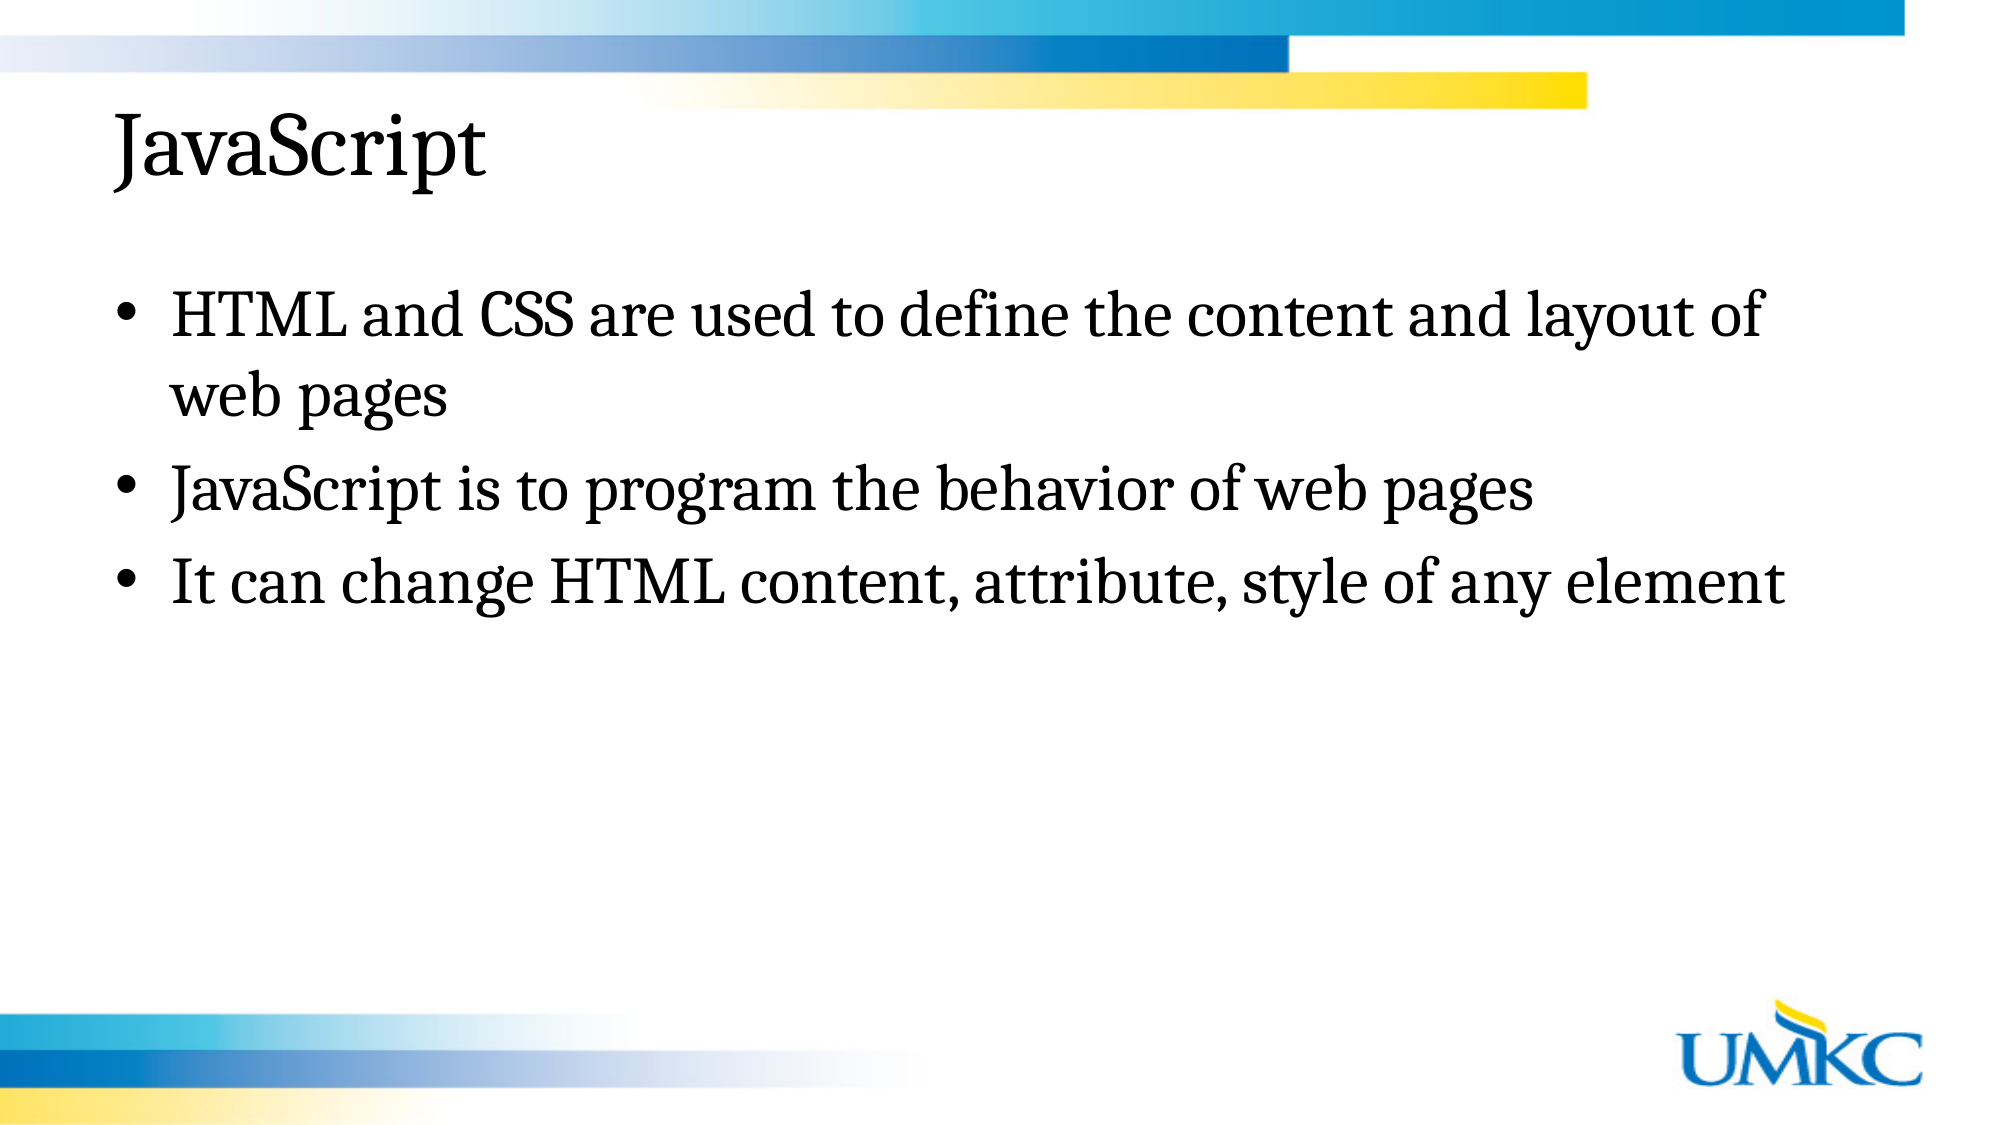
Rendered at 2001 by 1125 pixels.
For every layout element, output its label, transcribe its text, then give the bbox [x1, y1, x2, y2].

picture [0, 0, 2001, 1125]
list HTML and CSS are used to define the content and layout of web pages JavaScript is to program the behavior of web pages It can change HTML content, attribute, style of any element [99, 262, 1900, 1005]
title JavaScript [99, 45, 1900, 233]
